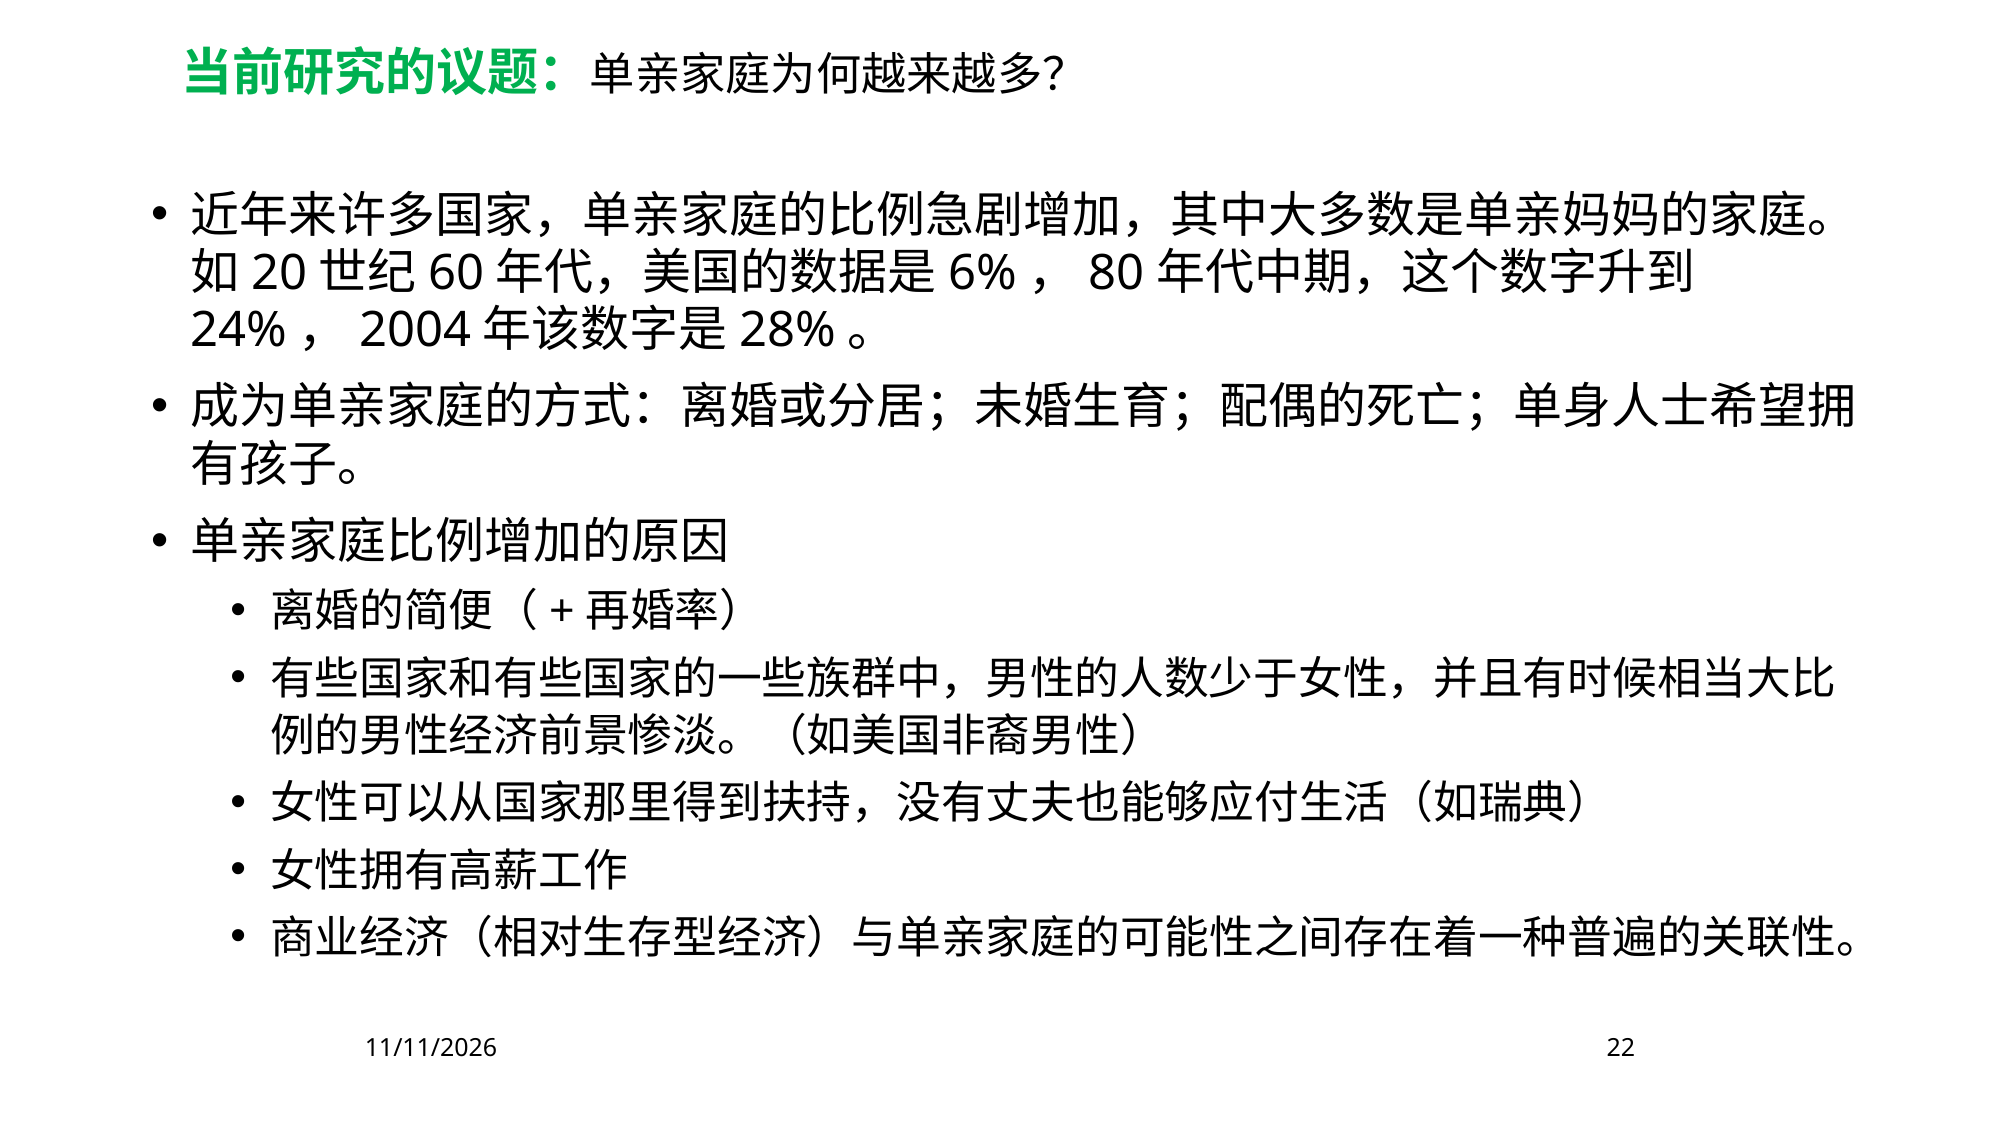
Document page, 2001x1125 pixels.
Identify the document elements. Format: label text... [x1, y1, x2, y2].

text_box 2023/4/27 [350, 1024, 675, 1103]
text_box 22 [1325, 1024, 1650, 1103]
title 当前研究的议题：单亲家庭为何越来越多？ [166, 38, 1617, 165]
list 近年来许多国家，单亲家庭的比例急剧增加，其中大多数是单亲妈妈的家庭。如20世纪60年代，美国的数据是6%，80年代中期，这个数字升到24%，2004年该数字是28%。 成为单亲家庭的方式：离婚或分居；未婚生育；配偶的死亡；单身人士希望拥有孩子。 单亲家庭比例增加的原因 离婚的简便（+再婚率） 有些国家和有些国家的一些族群中，男性的人数少于女性，并且有时候相当大比例的男性经济前景惨淡。（如美国非裔男性） 女性可以从国家那里得到扶持，没有丈夫也能够应付生活（如瑞典） 女性拥有高薪工作 商业经济（相对生存型经济）与单亲家庭的可能性之间存在着一种普遍的关联性。 [135, 177, 1874, 1012]
